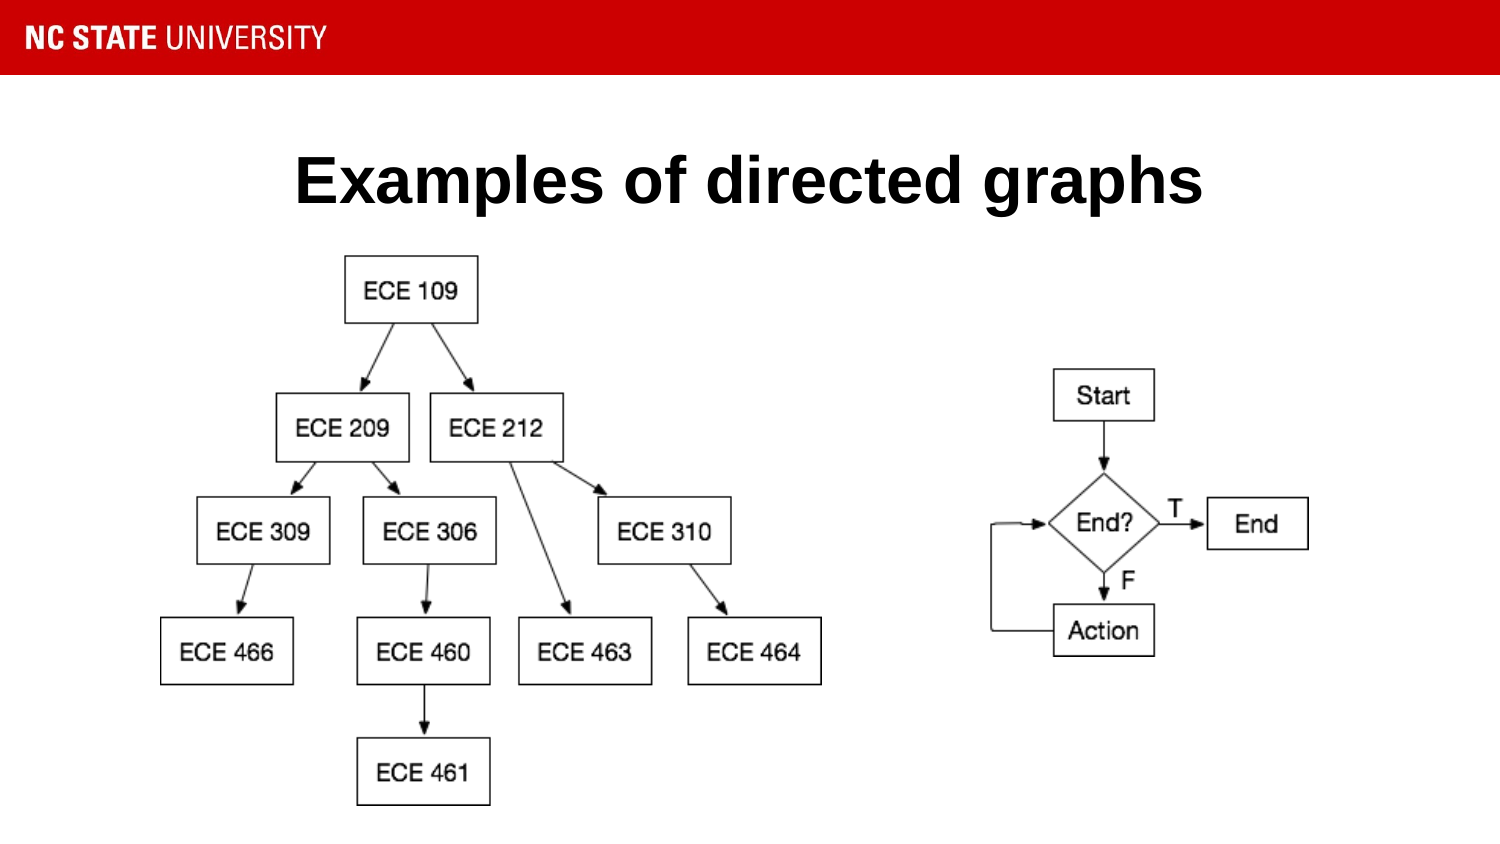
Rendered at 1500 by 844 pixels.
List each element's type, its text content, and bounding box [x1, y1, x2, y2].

title Examples of directed graphs [75, 110, 1425, 243]
picture [989, 367, 1309, 657]
picture [160, 254, 823, 807]
picture [0, 0, 1500, 75]
